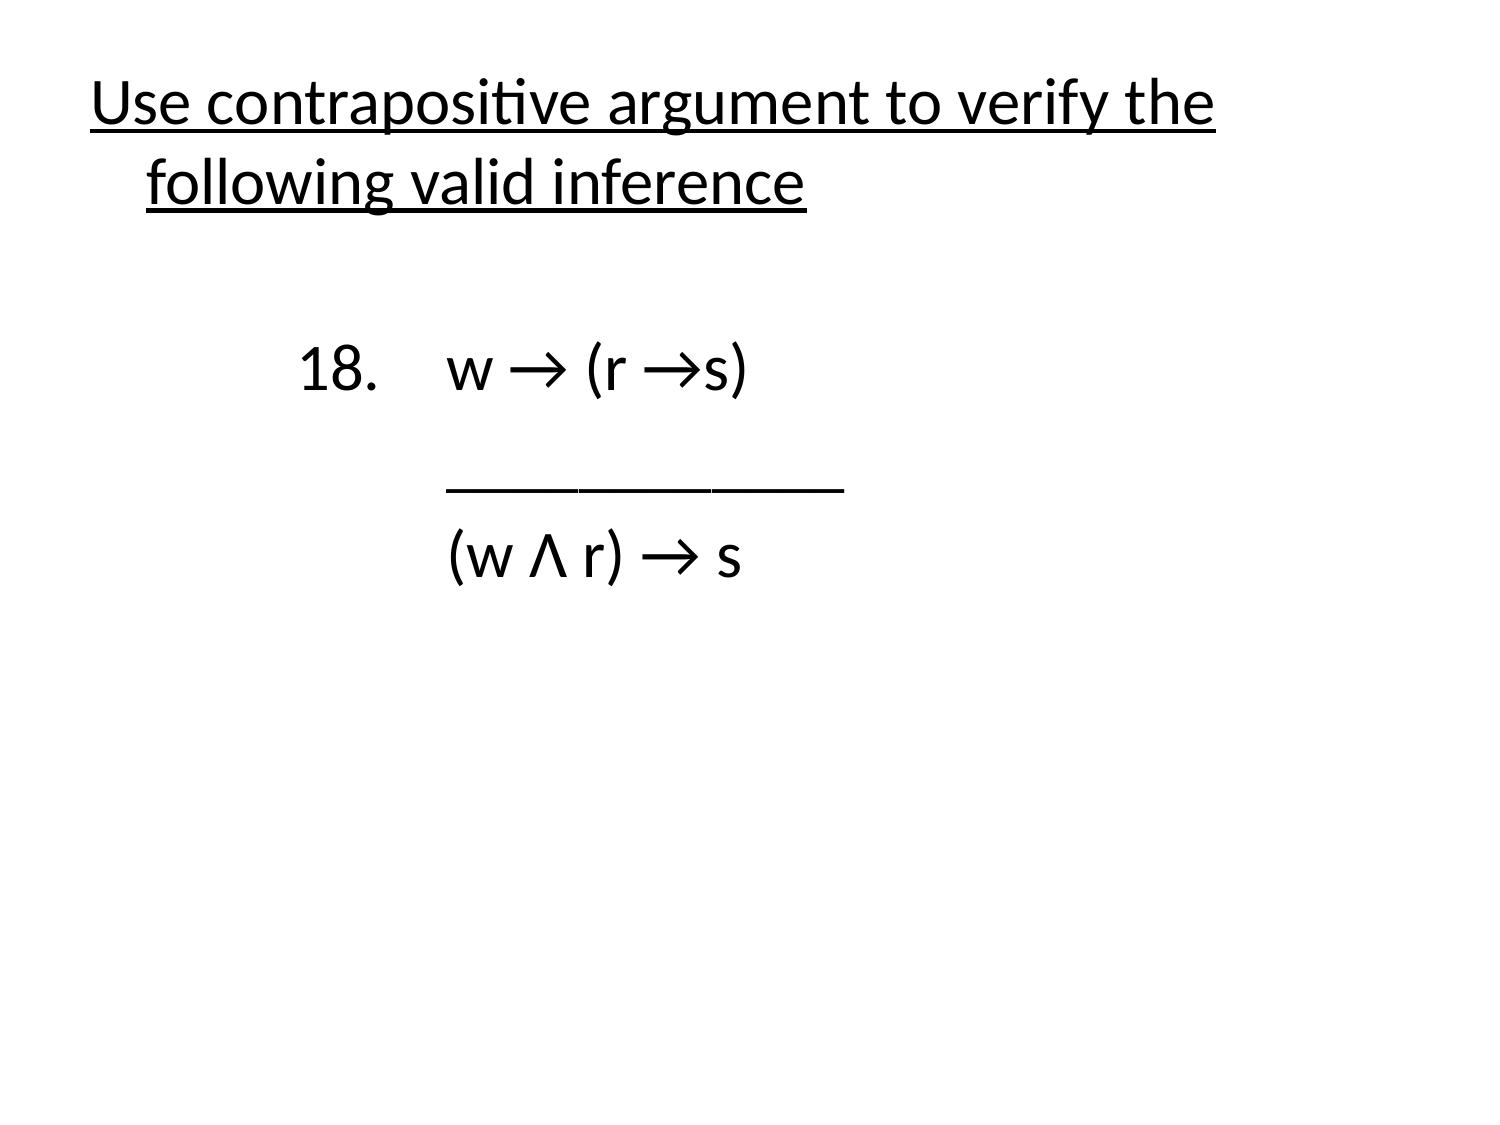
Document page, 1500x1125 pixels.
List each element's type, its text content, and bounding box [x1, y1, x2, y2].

list Use contrapositive argument to verify the following valid inference 18. w → (r →s) ____________ (w Ʌ r) → s [75, 50, 1425, 1005]
